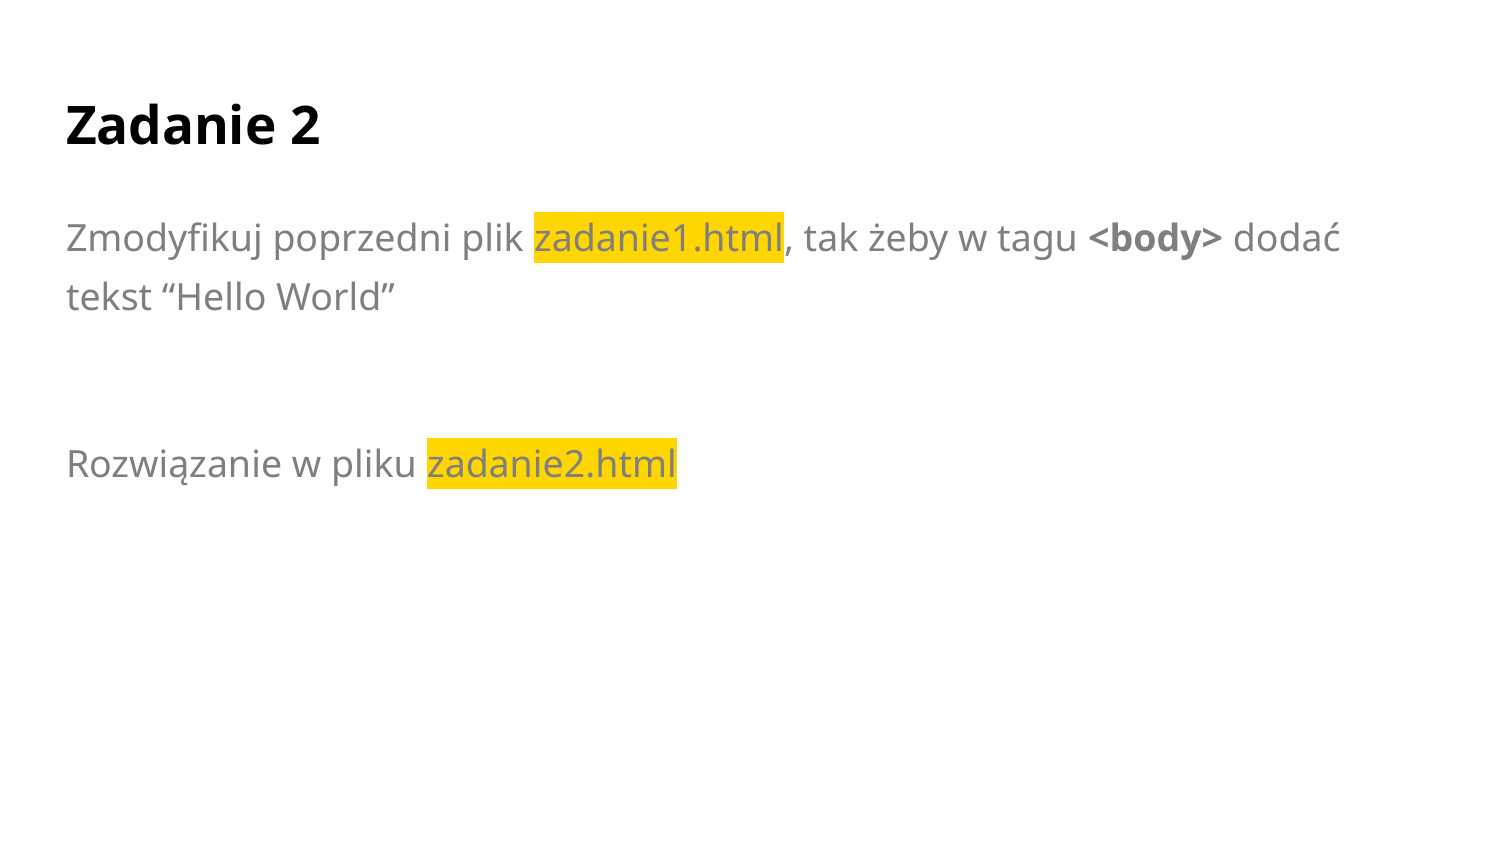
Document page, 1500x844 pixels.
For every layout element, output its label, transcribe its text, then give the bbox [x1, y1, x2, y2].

title Zadanie 2 [51, 72, 1449, 176]
list Zmodyfikuj poprzedni plik zadanie1.html, tak żeby w tagu <body> dodać tekst “Hello World” Rozwiązanie w pliku zadanie2.html [51, 189, 1449, 750]
